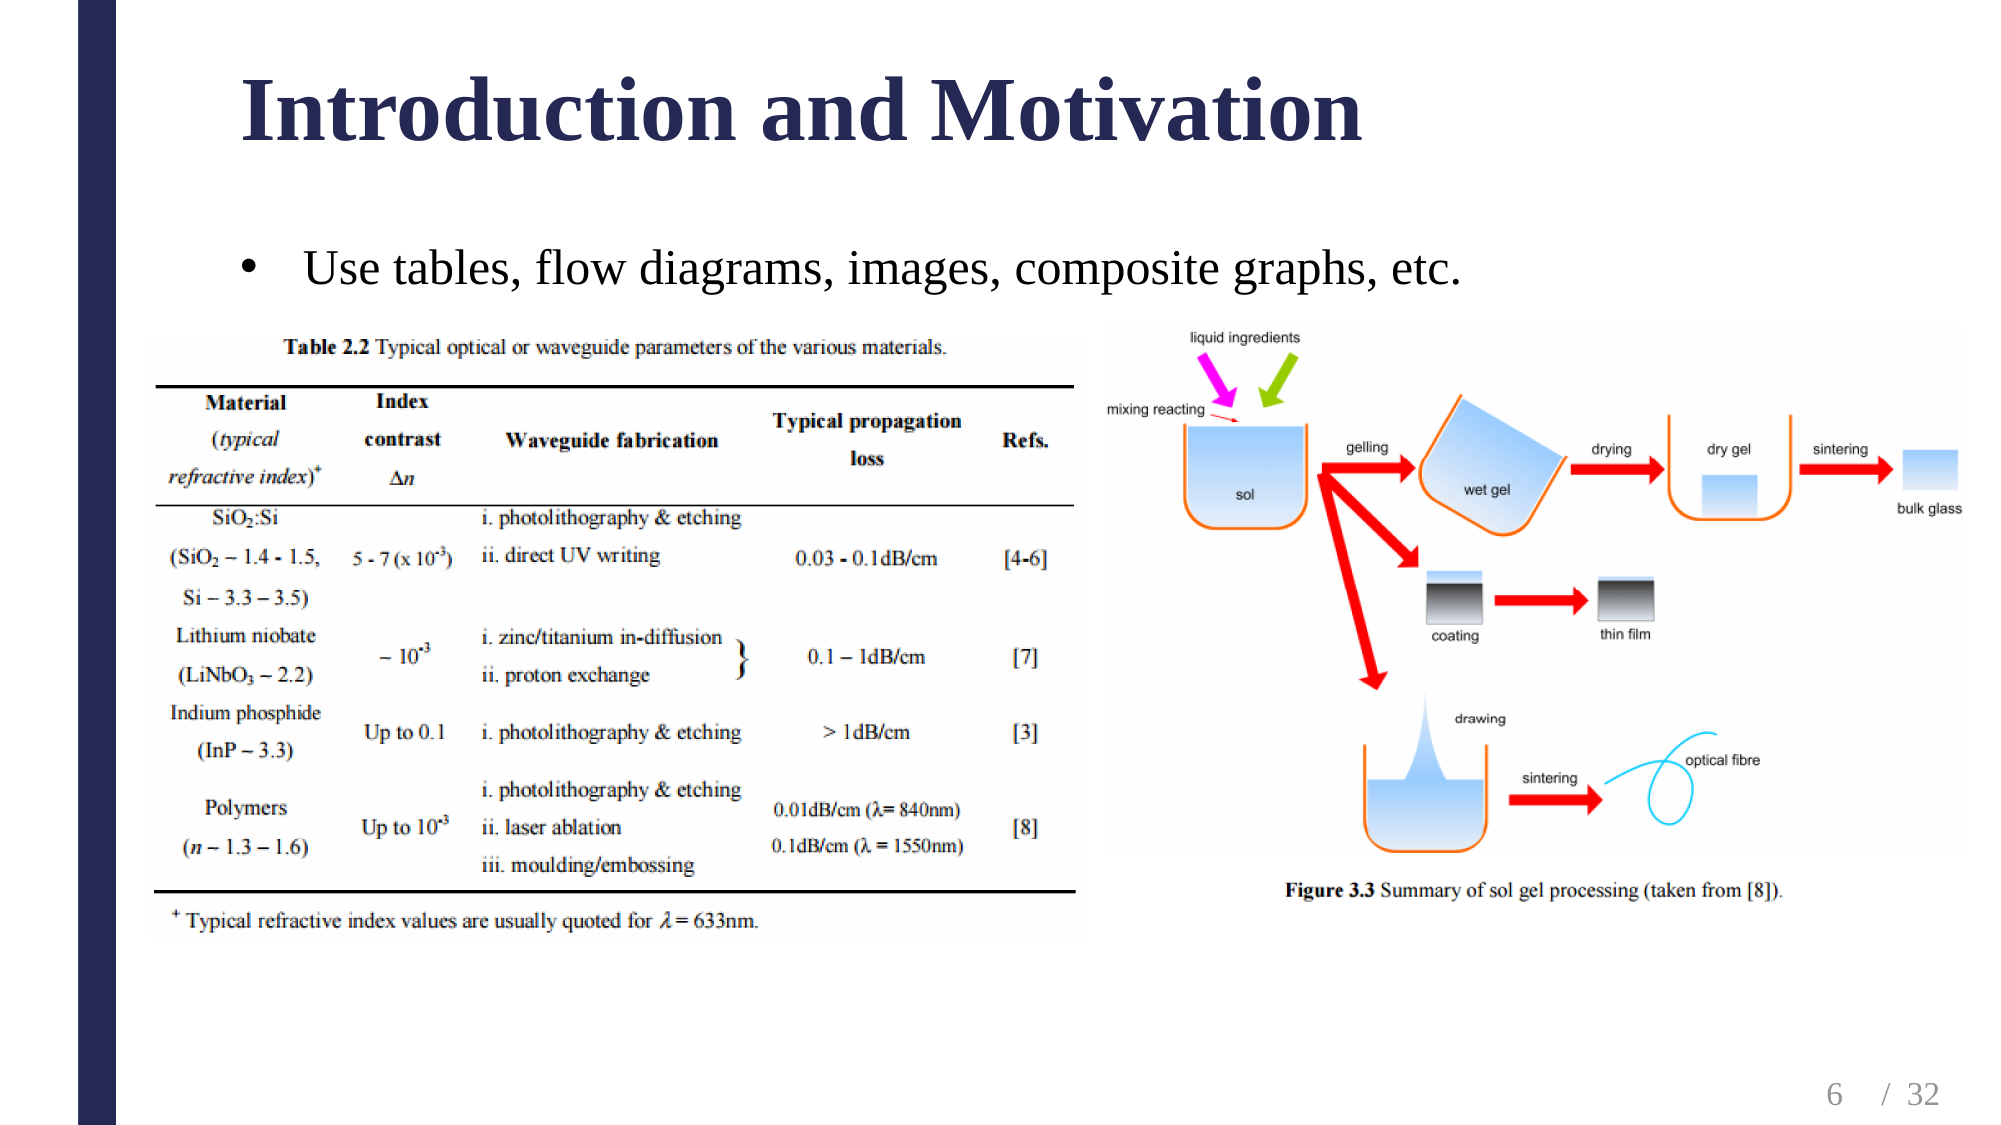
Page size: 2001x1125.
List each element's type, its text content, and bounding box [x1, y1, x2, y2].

slide_number 6 [1811, 1058, 1913, 1125]
picture [149, 339, 1087, 939]
title Introduction and Motivation [225, 54, 1898, 220]
picture [1094, 323, 1974, 908]
footer / 32 [1913, 1058, 1995, 1125]
list Use tables, flow diagrams, images, composite graphs, etc. [225, 231, 1898, 1047]
